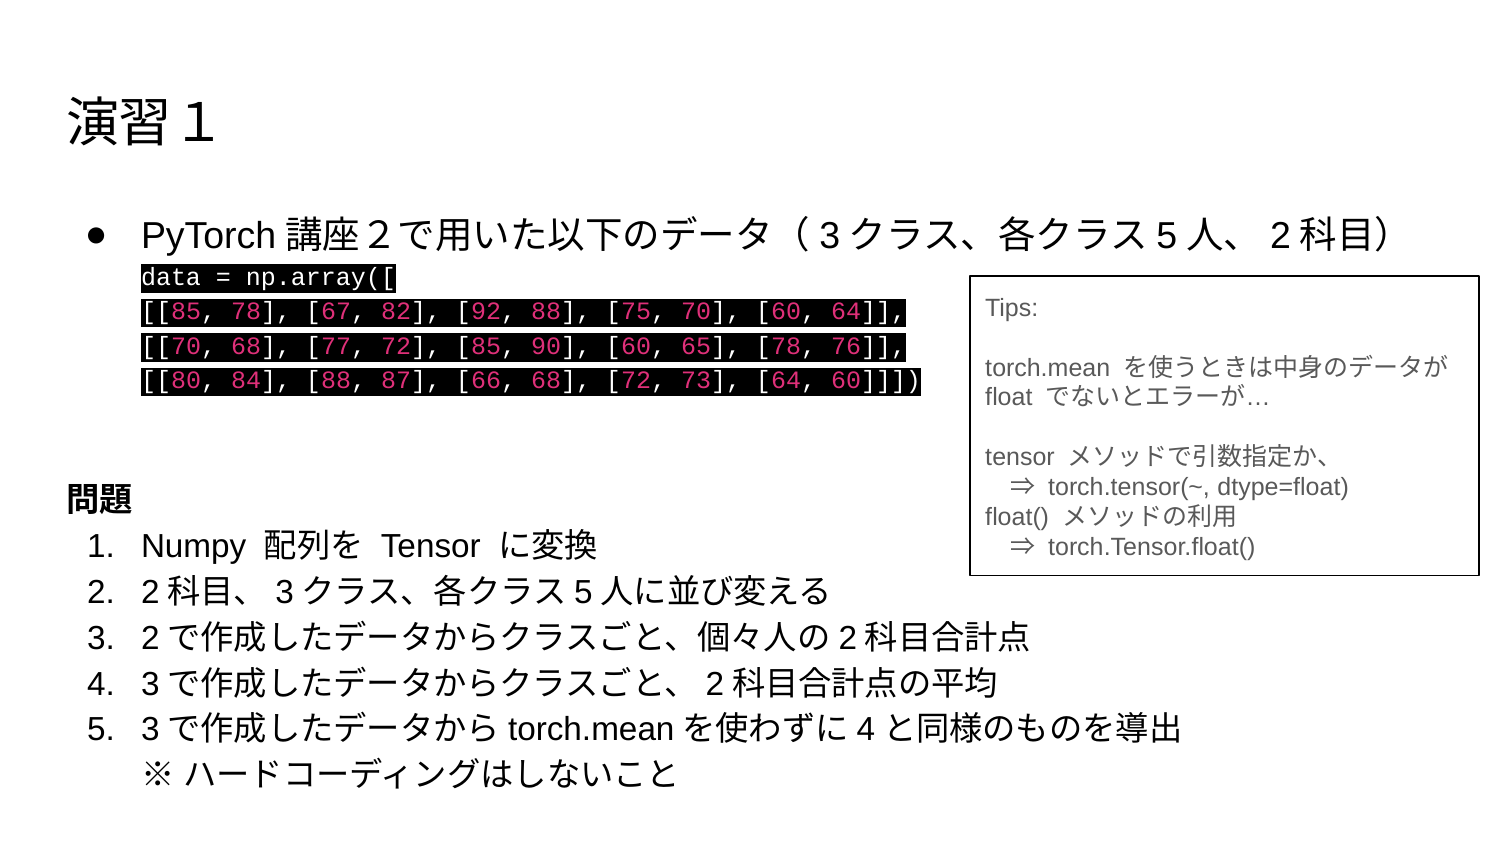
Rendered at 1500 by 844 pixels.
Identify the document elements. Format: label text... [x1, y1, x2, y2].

text_box Tips: torch.mean を使うときは中身のデータが float でないとエラーが… tensor メソッドで引数指定か、 ⇒ torch.tensor(~, dtype=float) float() メソッドの利用 ⇒ torch.Tensor.float() [970, 276, 1479, 576]
title 演習１ [51, 72, 1449, 167]
list PyTorch講座２で用いた以下のデータ（3クラス、各クラス5人、2科目） data = np.array([ [[85, 78], [67, 82], [92, 88], [75, 70], [60, 64]], [[70, 68], [77, 72], [85, 90], [60, 65], [78, 76]], [[80, 84], [88, 87], [66, 68], [72, 73], [64, 60]]]) 問題 Numpy 配列を Tensor に変換 2科目、3クラス、各クラス5人に並び変える 2で作成したデータからクラスごと、個々人の2科目合計点 3で作成したデータからクラスごと、2科目合計点の平均 3で作成したデータからtorch.meanを使わずに4と同様のものを導出 ※ ハードコーディングはしないこと [51, 189, 1449, 814]
